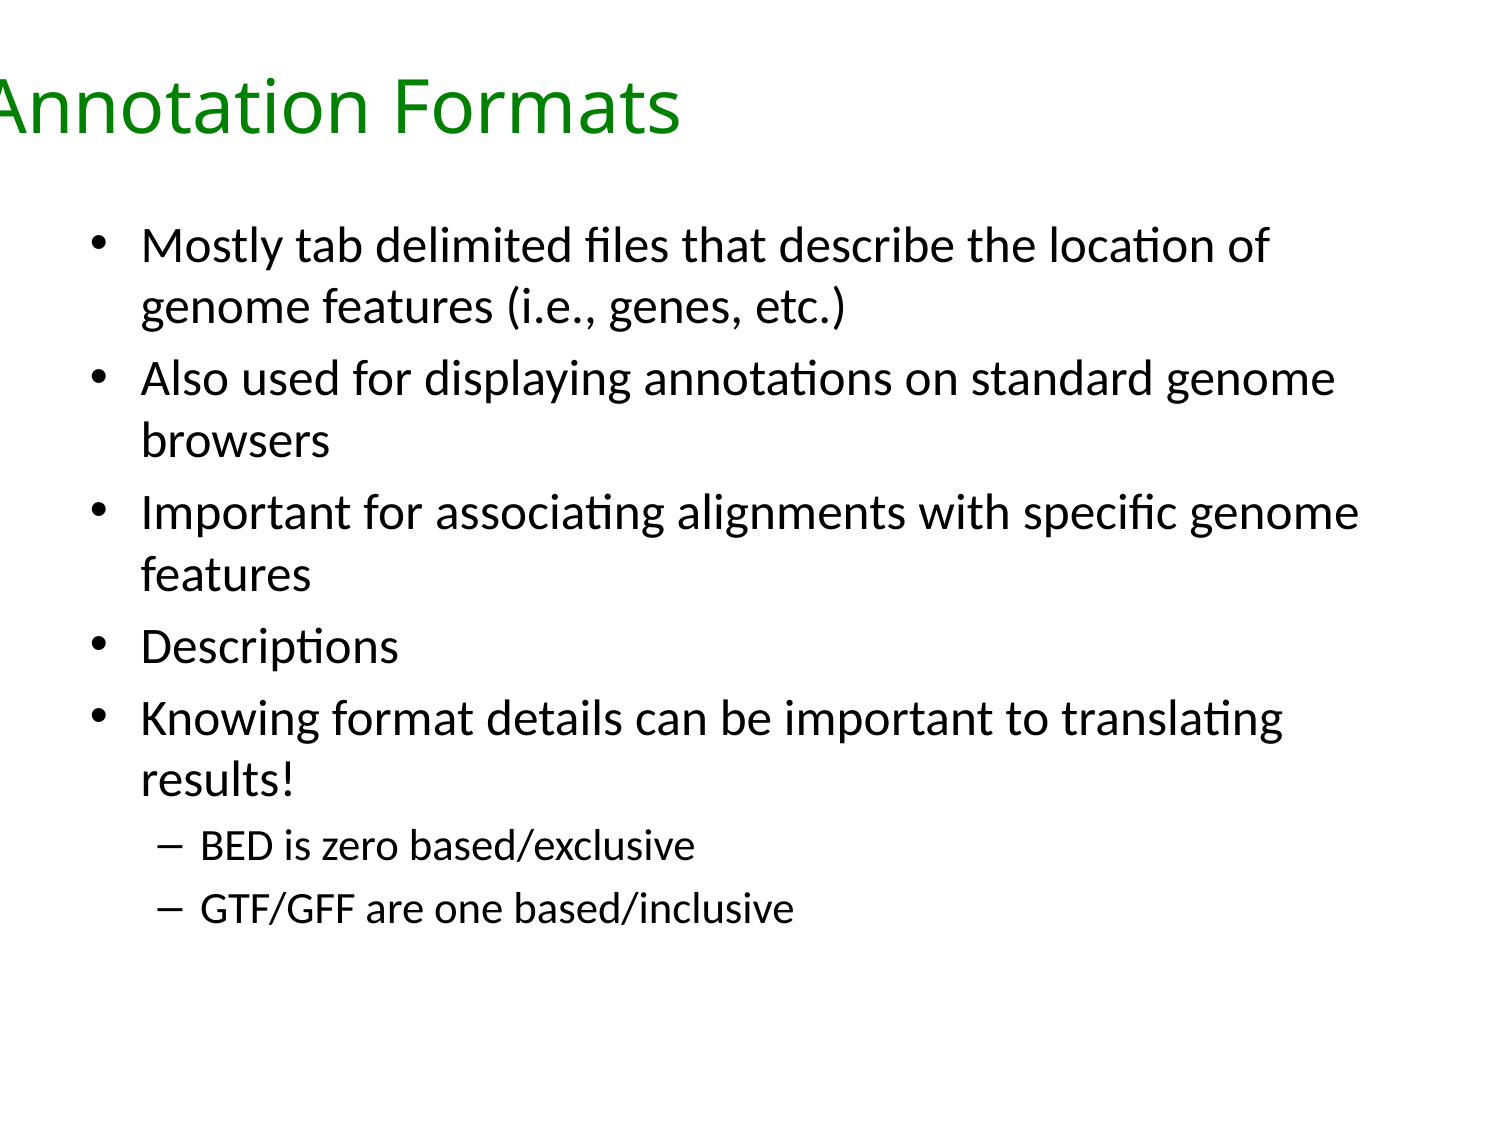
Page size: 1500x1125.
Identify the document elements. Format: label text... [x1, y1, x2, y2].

text_box Annotation Formats [0, 50, 698, 156]
list Mostly tab delimited files that describe the location of genome features (i.e., genes, etc.) Also used for displaying annotations on standard genome browsers Important for associating alignments with specific genome features Descriptions Knowing format details can be important to translating results! BED is zero based/exclusive GTF/GFF are one based/inclusive [75, 203, 1425, 946]
